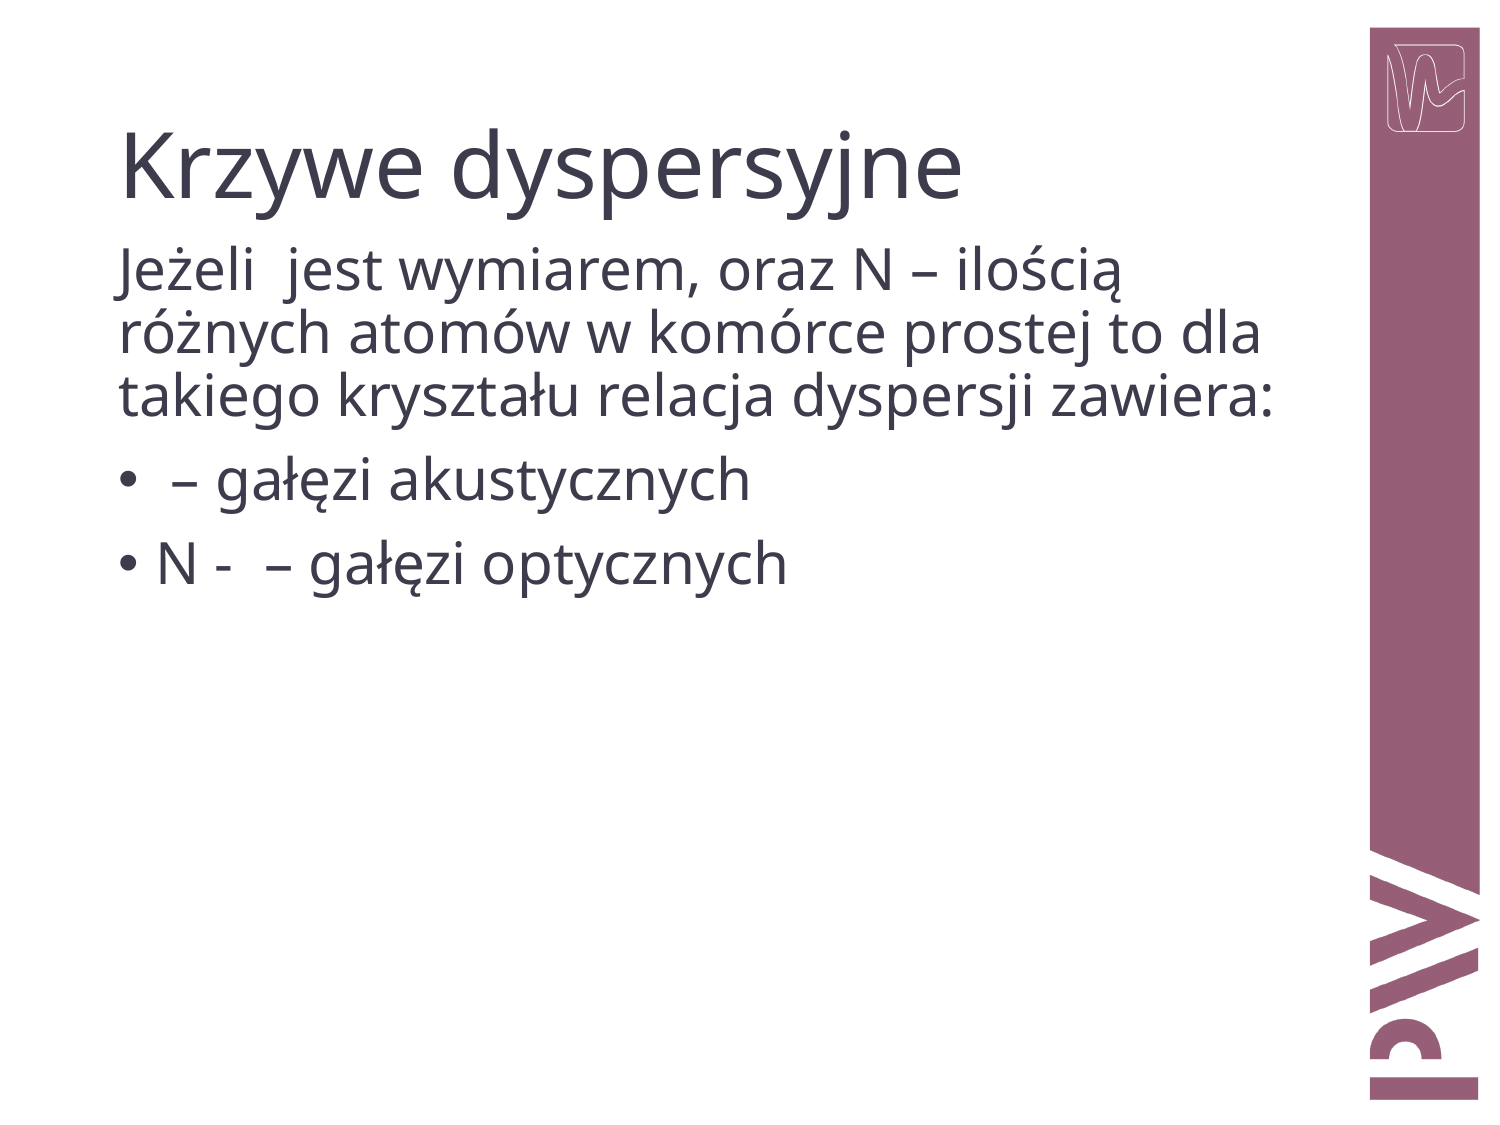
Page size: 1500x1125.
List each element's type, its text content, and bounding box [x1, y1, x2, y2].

title Krzywe dyspersyjne [103, 59, 1343, 278]
picture [1369, 0, 1500, 1125]
